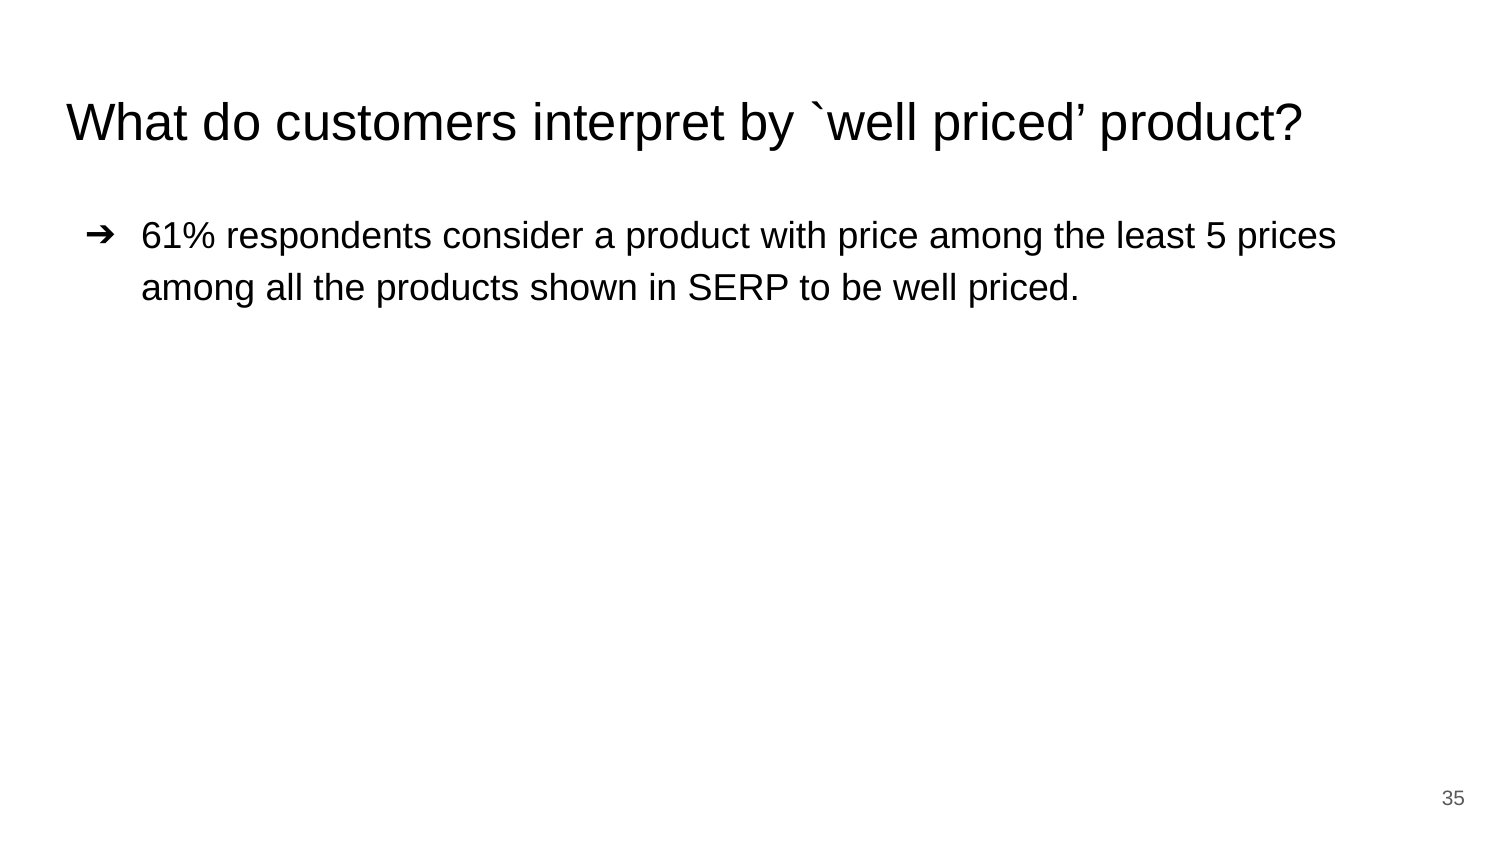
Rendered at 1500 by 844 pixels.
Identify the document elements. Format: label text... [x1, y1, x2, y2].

list 61% respondents consider a product with price among the least 5 prices among all the products shown in SERP to be well priced. [51, 189, 1435, 750]
slide_number ‹#› [1389, 764, 1480, 830]
title What do customers interpret by `well priced’ product? [51, 72, 1449, 167]
